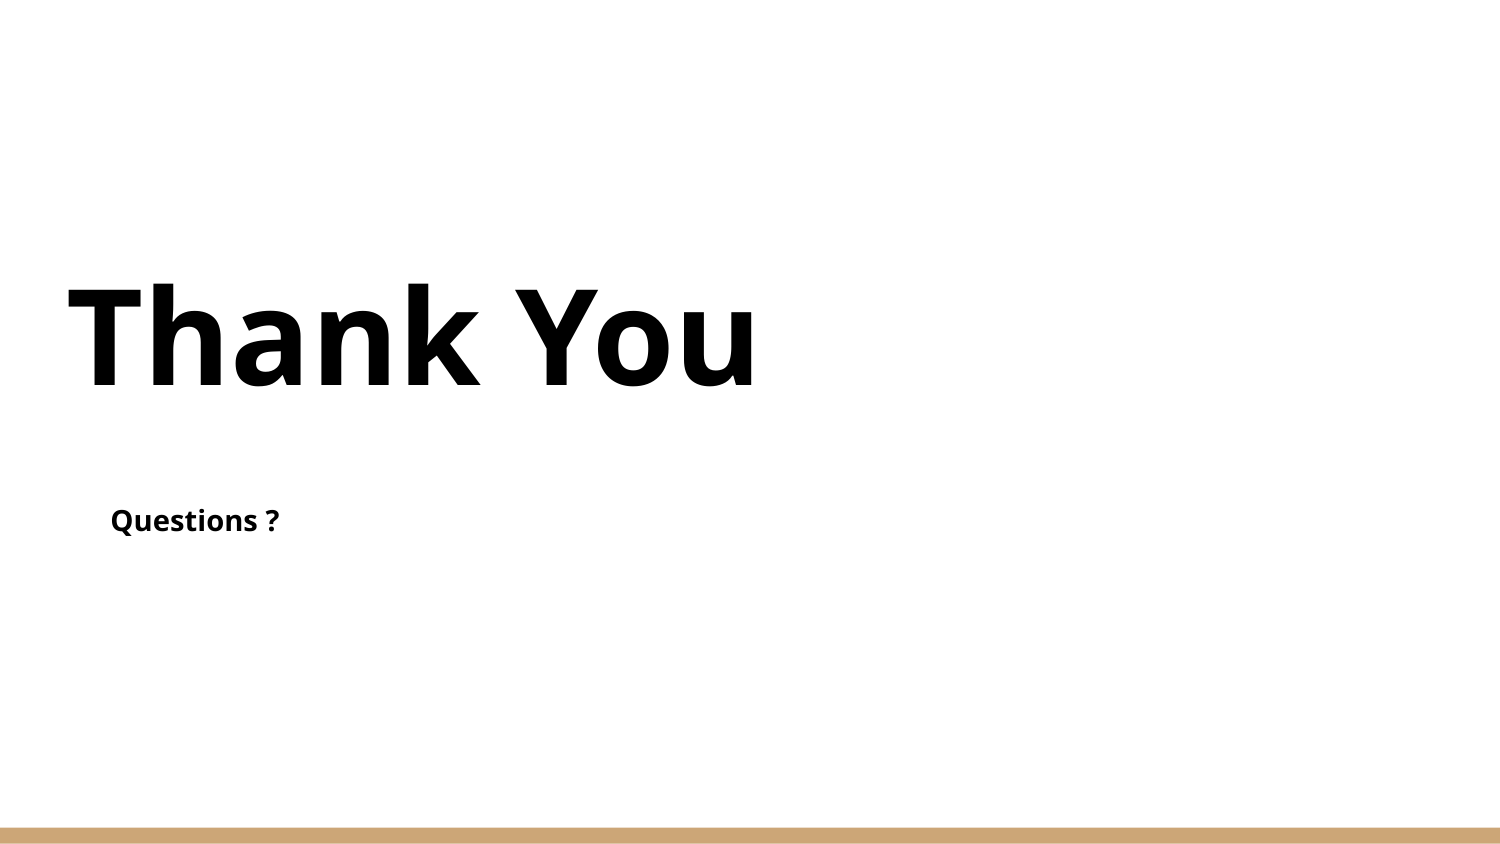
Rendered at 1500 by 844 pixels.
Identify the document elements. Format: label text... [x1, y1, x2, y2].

list Thank You [51, 200, 1449, 752]
text_box Questions ? [95, 487, 1391, 553]
